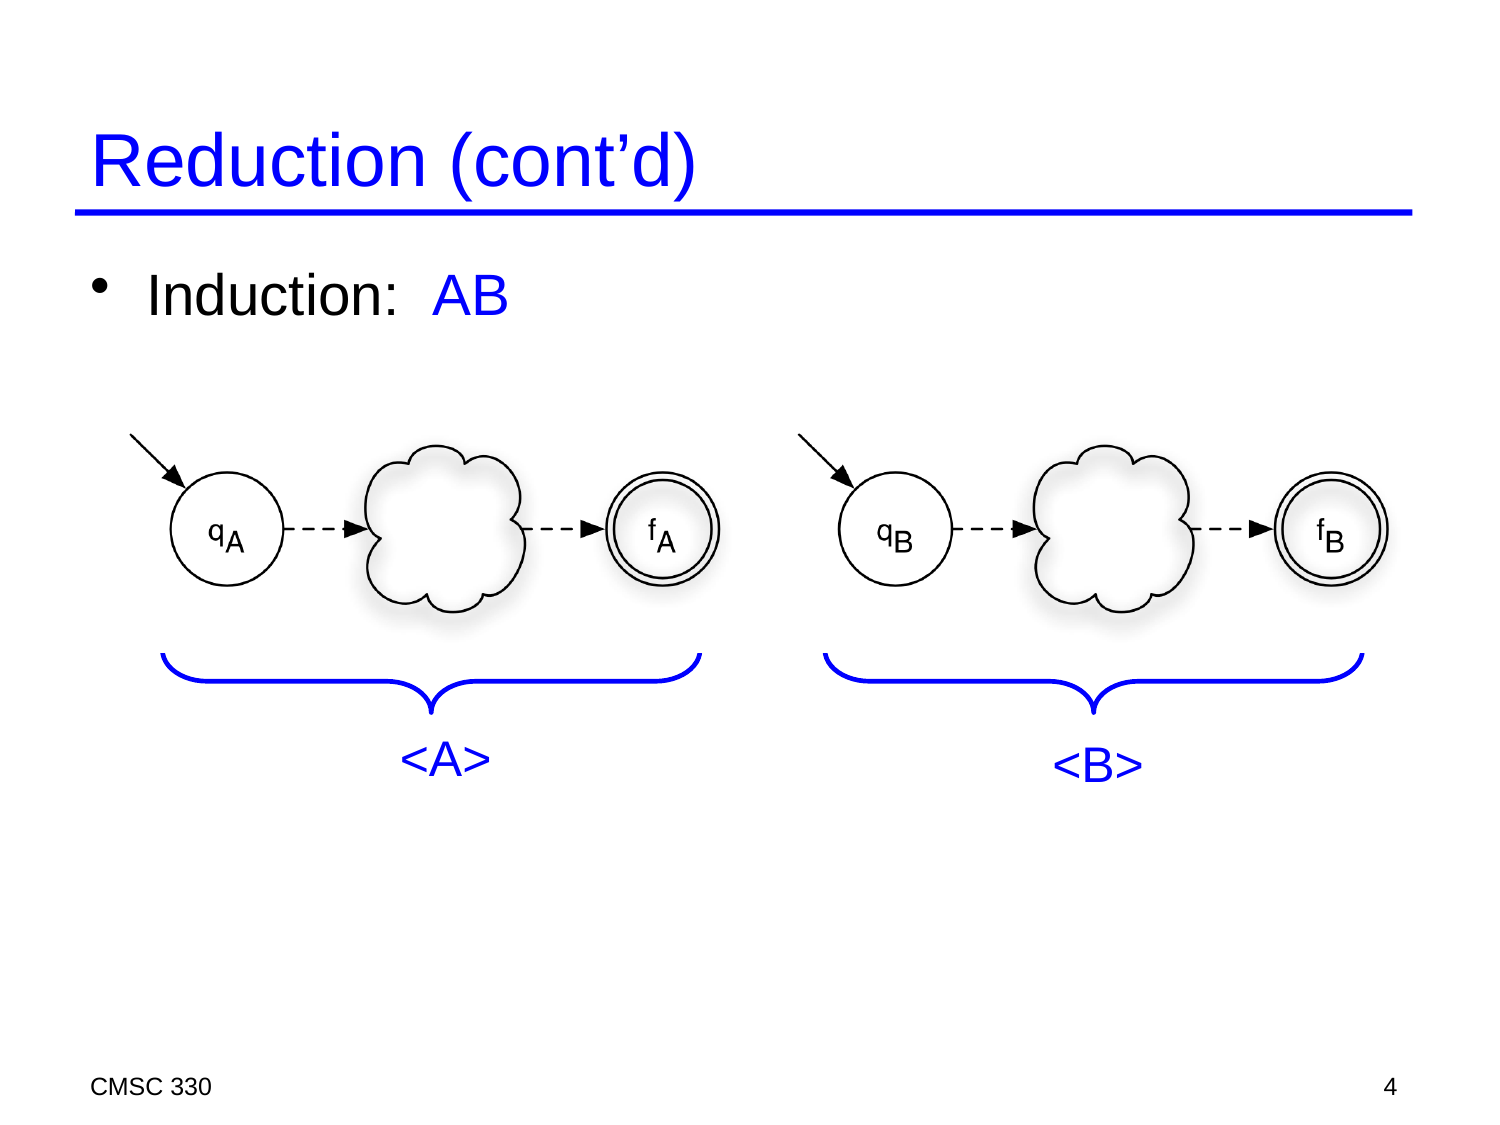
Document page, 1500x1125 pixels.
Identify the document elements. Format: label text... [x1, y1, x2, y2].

text_box <B> [1037, 724, 1160, 800]
slide_number 4 [1099, 1062, 1413, 1101]
text_box <A> [385, 718, 507, 794]
text_box [165, 661, 698, 713]
list Induction: AB [74, 249, 1413, 1051]
text_box [827, 661, 1360, 713]
title Reduction (cont’d) [74, 99, 1413, 213]
picture [124, 424, 1408, 654]
footer CMSC 330 [74, 1062, 988, 1101]
